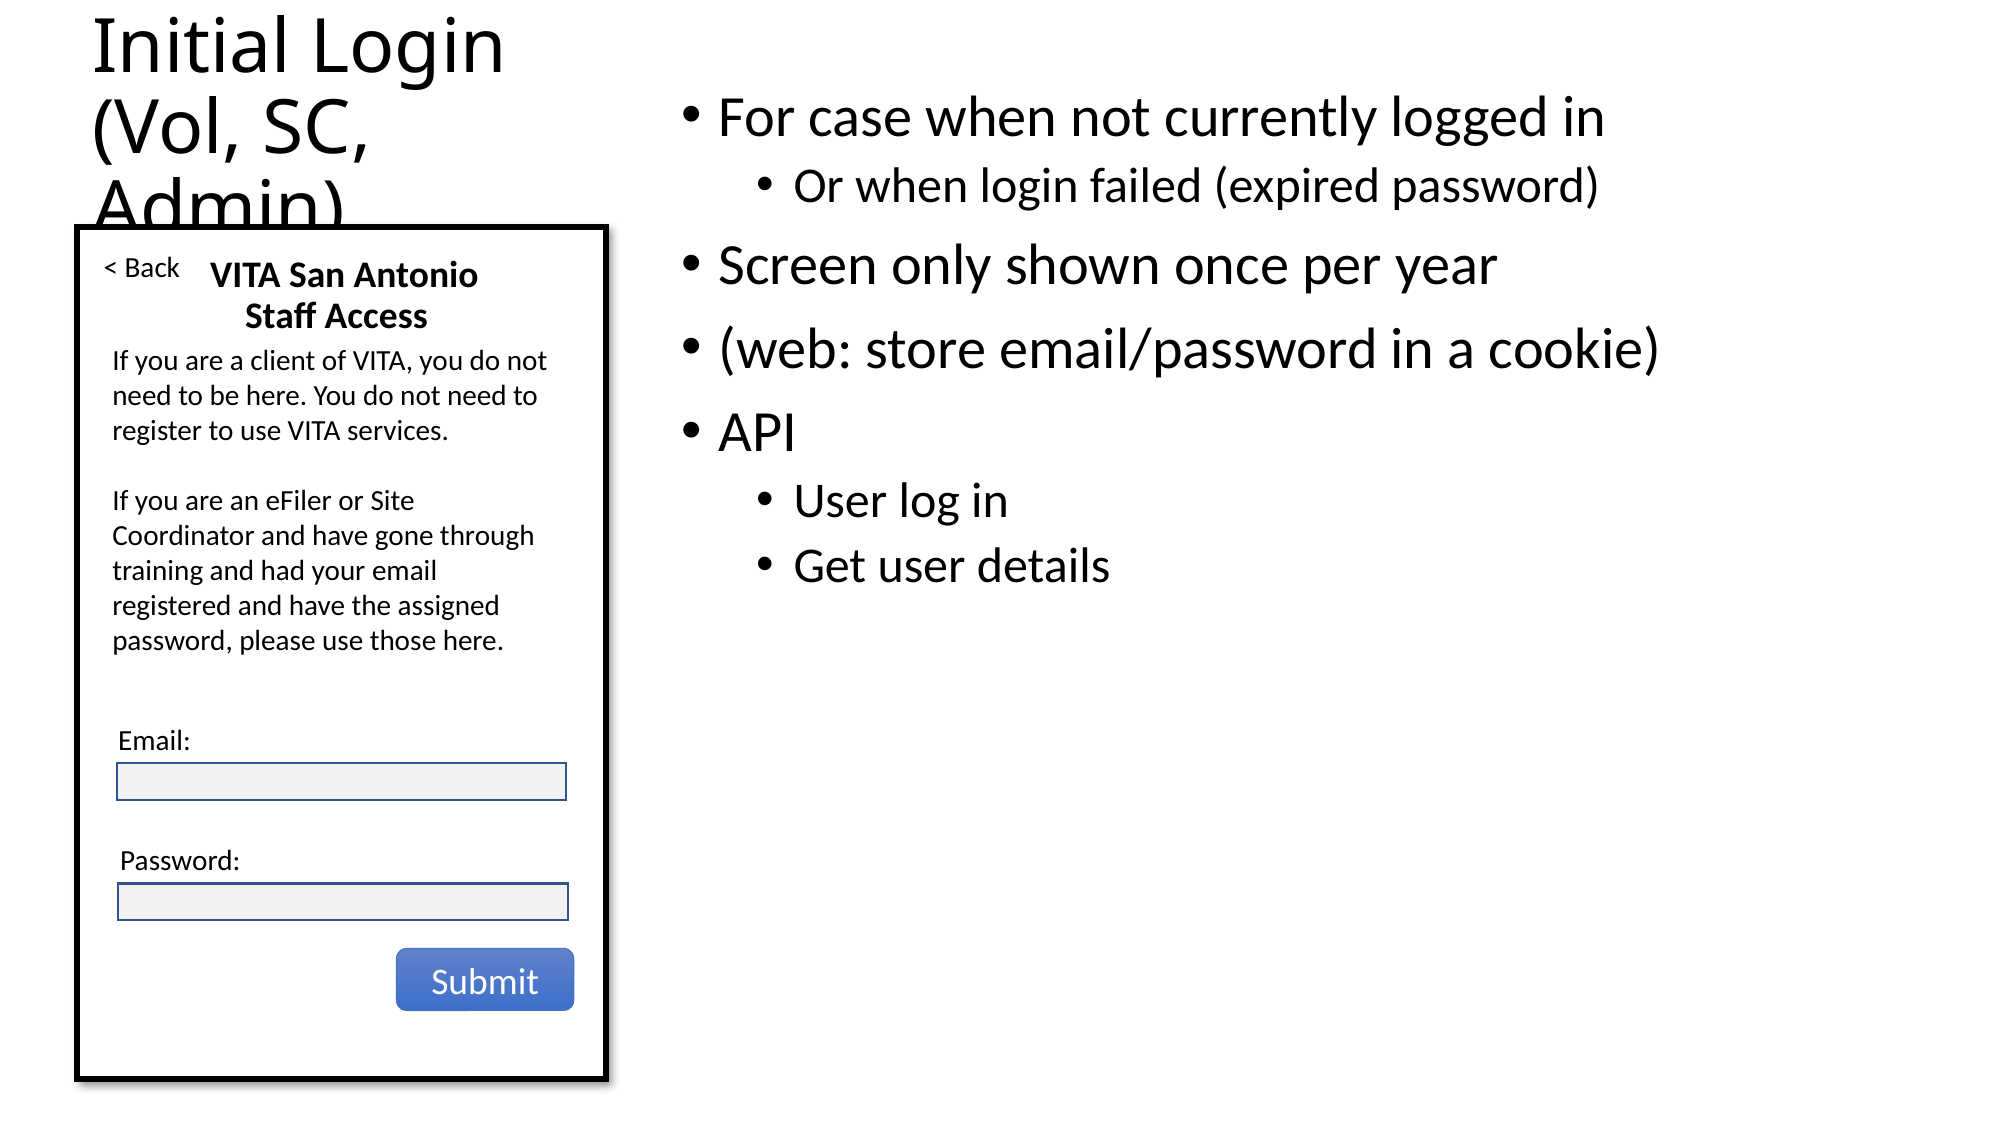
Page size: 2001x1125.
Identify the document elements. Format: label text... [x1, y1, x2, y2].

title Initial Login (Vol, SC, Admin) [77, 48, 613, 211]
text_box Email: [103, 714, 206, 764]
text_box [116, 762, 567, 801]
text_box < Back [88, 240, 196, 291]
text_box Submit [395, 947, 575, 1012]
text_box [76, 226, 607, 1080]
text_box [117, 882, 569, 921]
text_box Password: [105, 834, 256, 884]
list For case when not currently logged in Or when login failed (expired password) Screen only shown once per year (web: store email/password in a cookie) API User log in Get user details [666, 78, 1863, 1080]
text_box Staff Access [101, 283, 572, 344]
text_box If you are a client of VITA, you do not need to be here. You do not need to register to use VITA services. If you are an eFiler or Site Coordinator and have gone through training and had your email registered and have the assigned password, please use those here. [97, 334, 574, 664]
text_box VITA San Antonio [196, 242, 580, 303]
